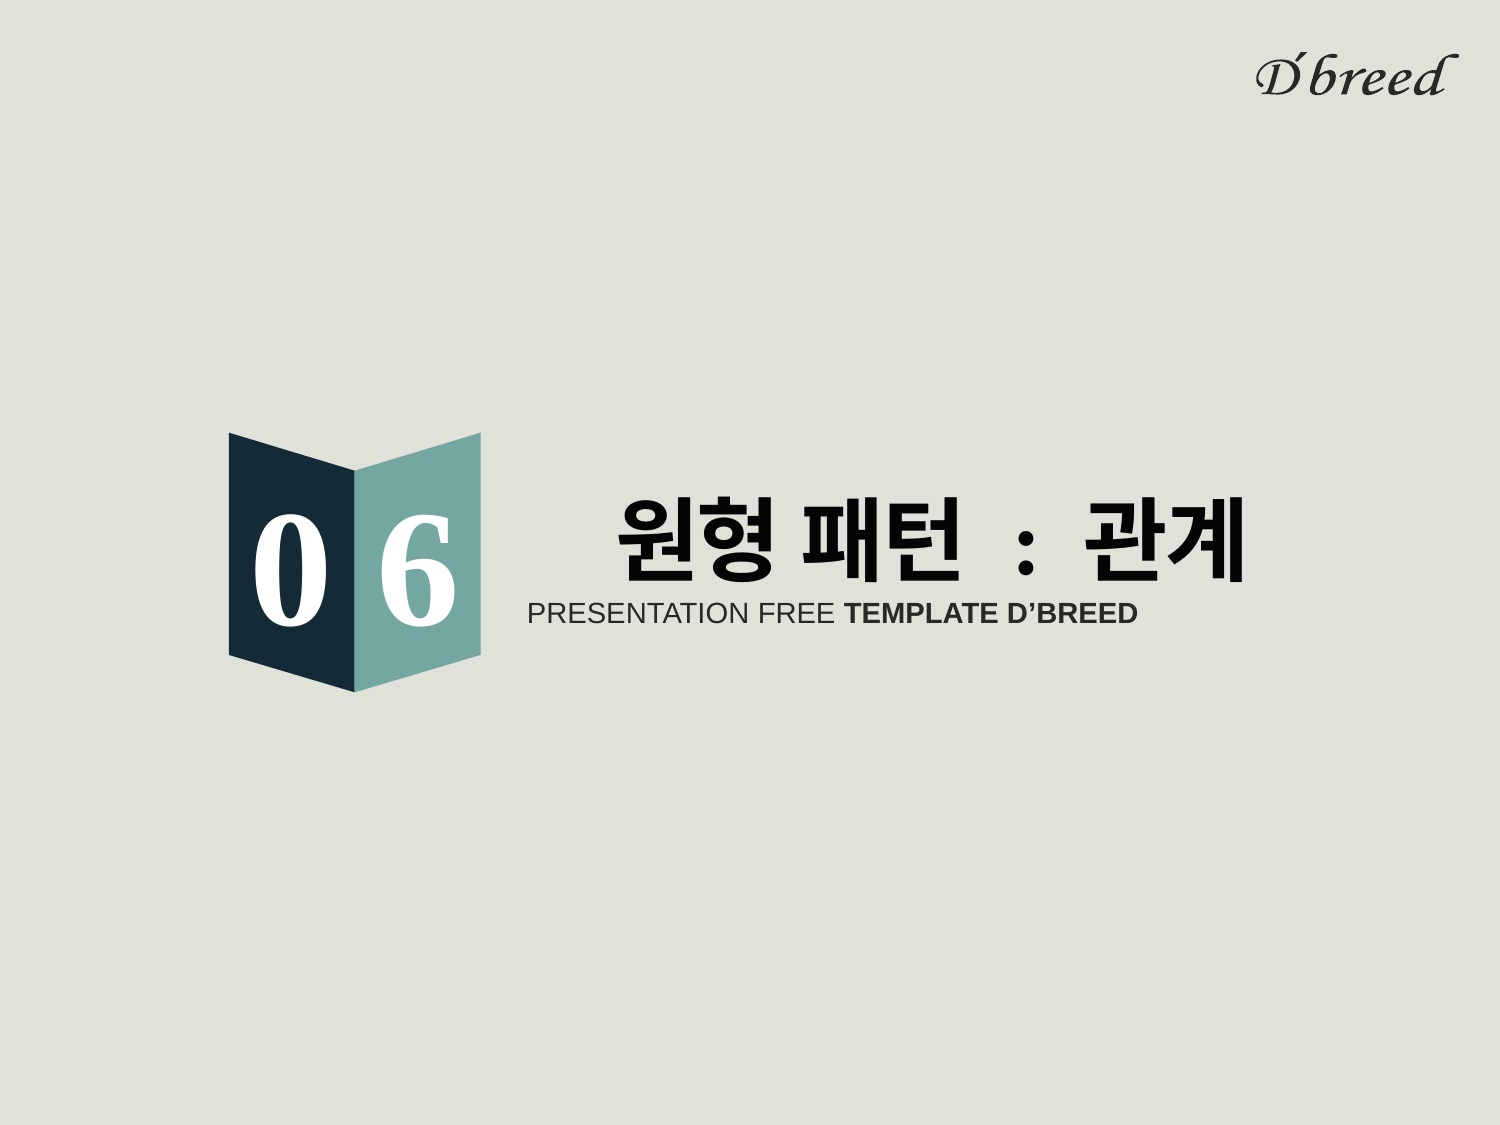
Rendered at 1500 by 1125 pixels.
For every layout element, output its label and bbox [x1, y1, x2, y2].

text_box [228, 432, 1365, 693]
